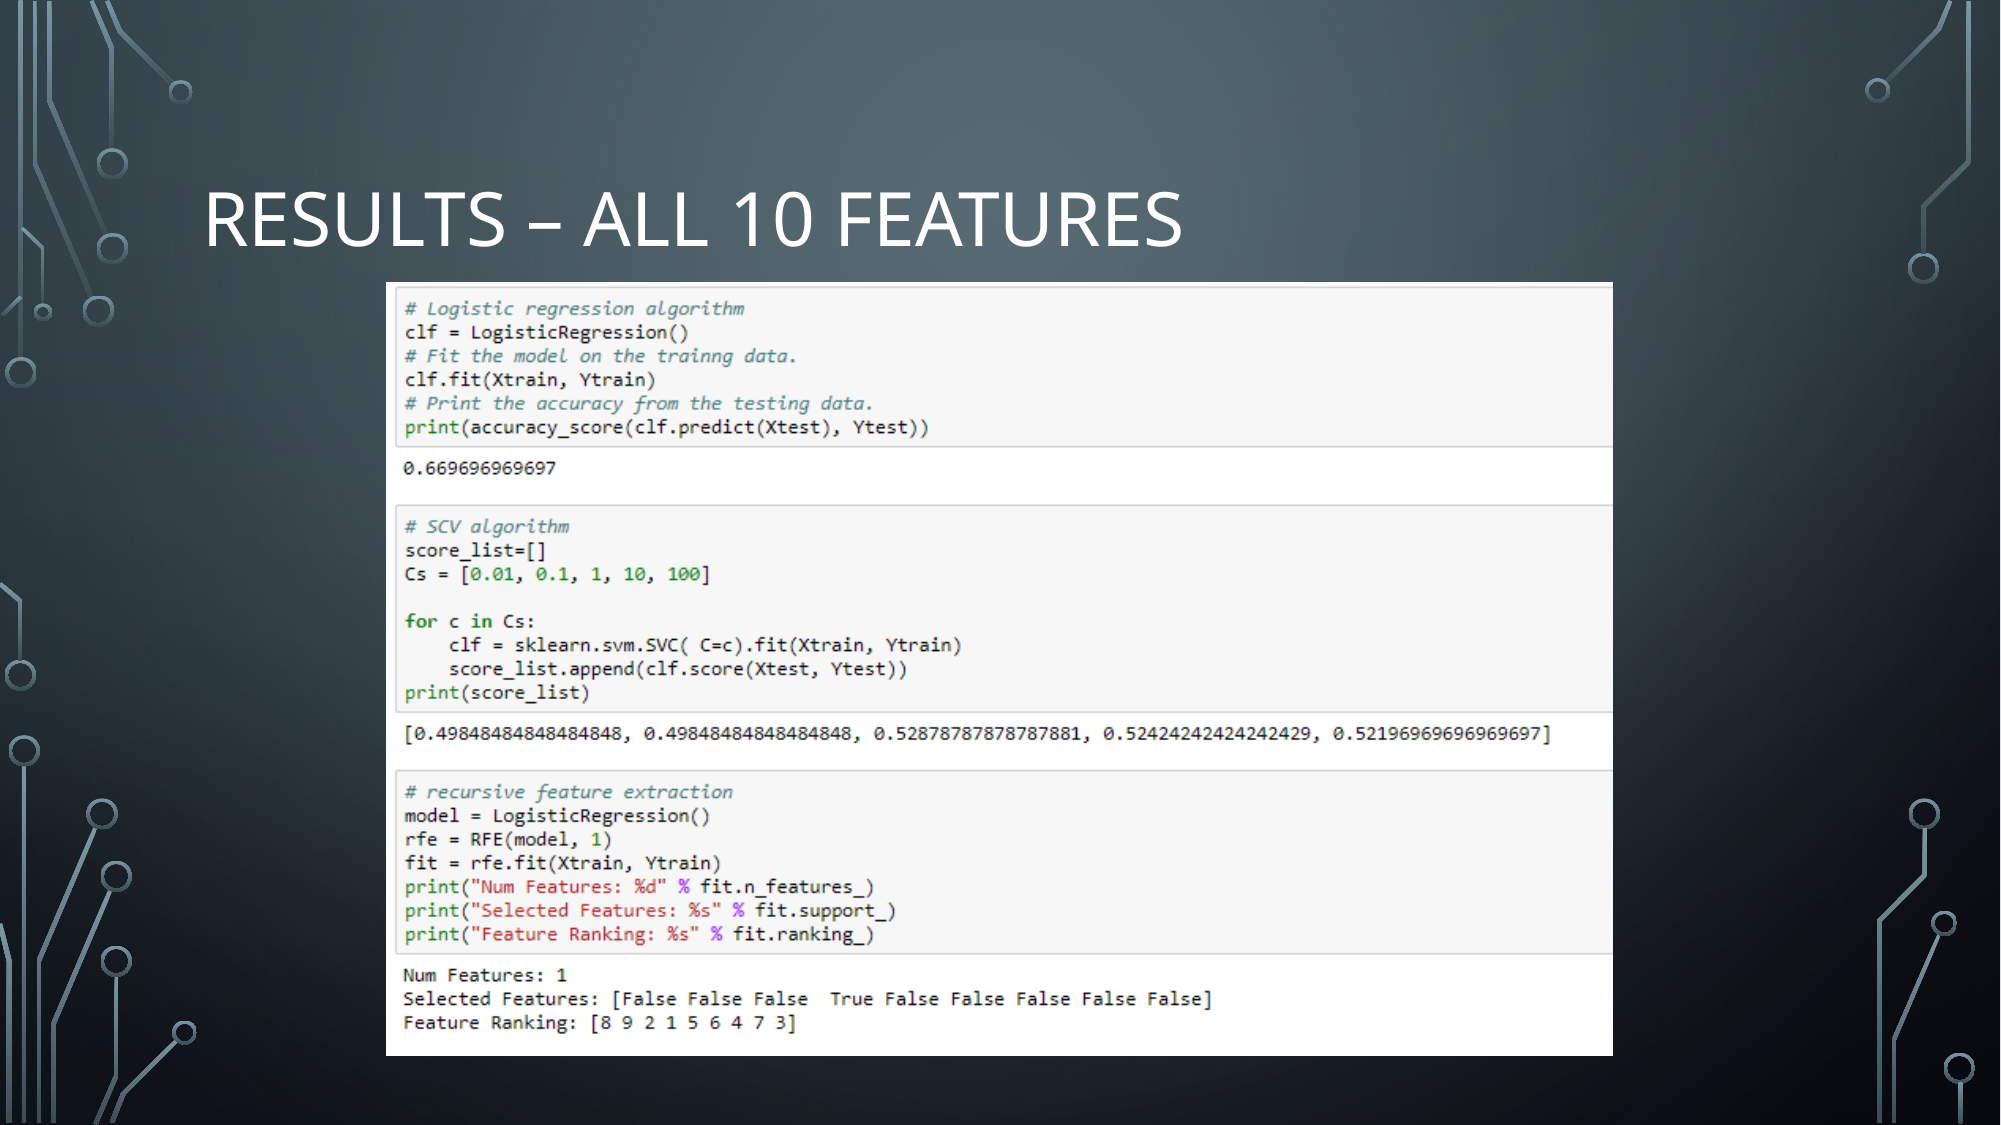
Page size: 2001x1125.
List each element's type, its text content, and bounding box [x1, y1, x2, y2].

title Results – All 10 features [187, 101, 1813, 344]
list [386, 282, 1613, 1057]
